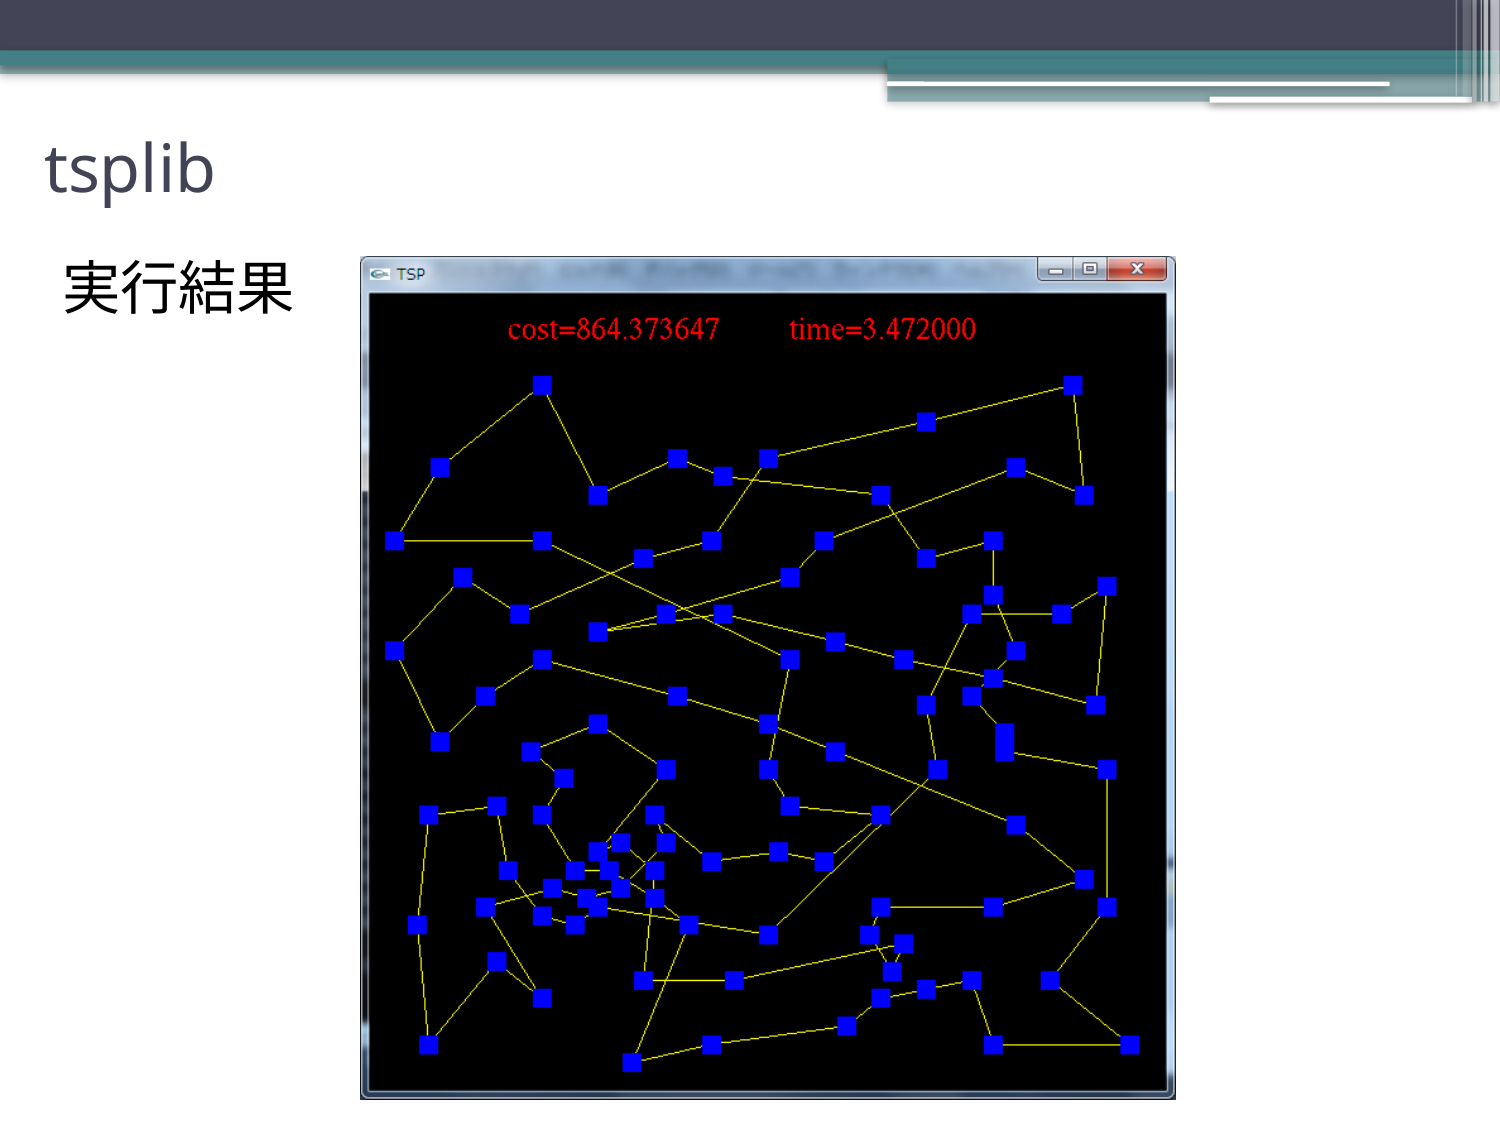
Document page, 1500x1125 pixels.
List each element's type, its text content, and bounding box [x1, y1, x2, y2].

list 実行結果 [29, 243, 1471, 1079]
title tsplib [29, 78, 1380, 243]
picture [359, 256, 1176, 1100]
